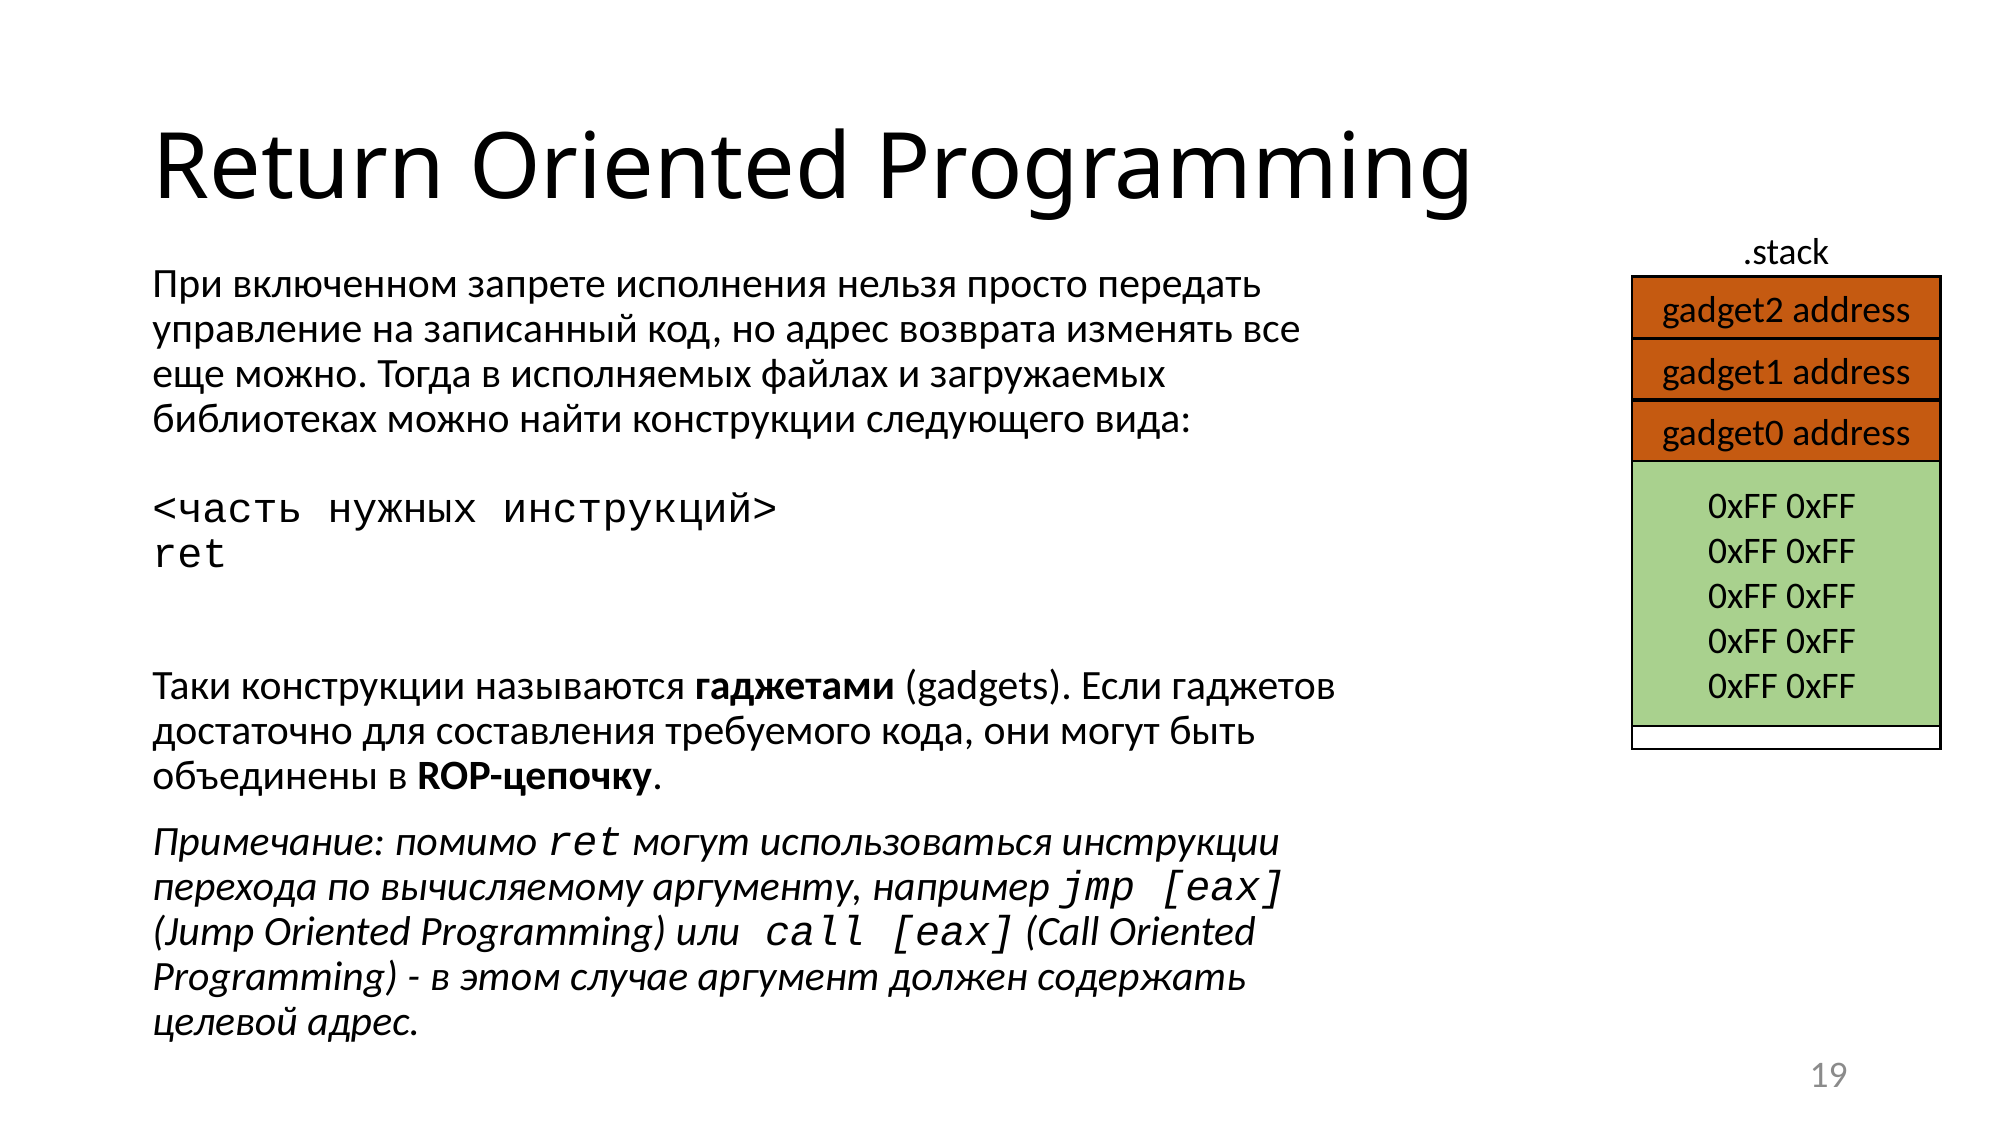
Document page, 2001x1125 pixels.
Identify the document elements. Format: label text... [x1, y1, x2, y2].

text_box .stack [1728, 219, 1845, 280]
title Return Oriented Programming [137, 59, 1863, 278]
text_box gadget2 address [1631, 276, 1942, 339]
slide_number 19 [1412, 1042, 1863, 1103]
text_box gadget1 address [1631, 339, 1942, 400]
list При включенном запрете исполнения нельзя просто передать управление на записанный код, но адрес возврата изменять все еще можно. Тогда в исполняемых файлах и загружаемых библиотеках можно найти конструкции следующего вида: <часть нужных инструкций> ret Таки конструкции называются гаджетами (gadgets). Если гаджетов достаточно для составления требуемого кода, они могут быть объединены в ROP-цепочку. Примечание: помимо ret могут использоваться инструкции перехода по вычисляемому аргументу, например jmp [eax] (Jump Oriented Programming) или call [eax] (Call Oriented Programming) - в этом случае аргумент должен содержать целевой адрес. [137, 253, 1373, 1112]
text_box [1631, 727, 1942, 750]
text_box gadget0 address [1631, 400, 1942, 460]
text_box 0xFF 0xFF 0xFF 0xFF 0xFF 0xFF 0xFF 0xFF 0xFF 0xFF [1631, 460, 1942, 727]
